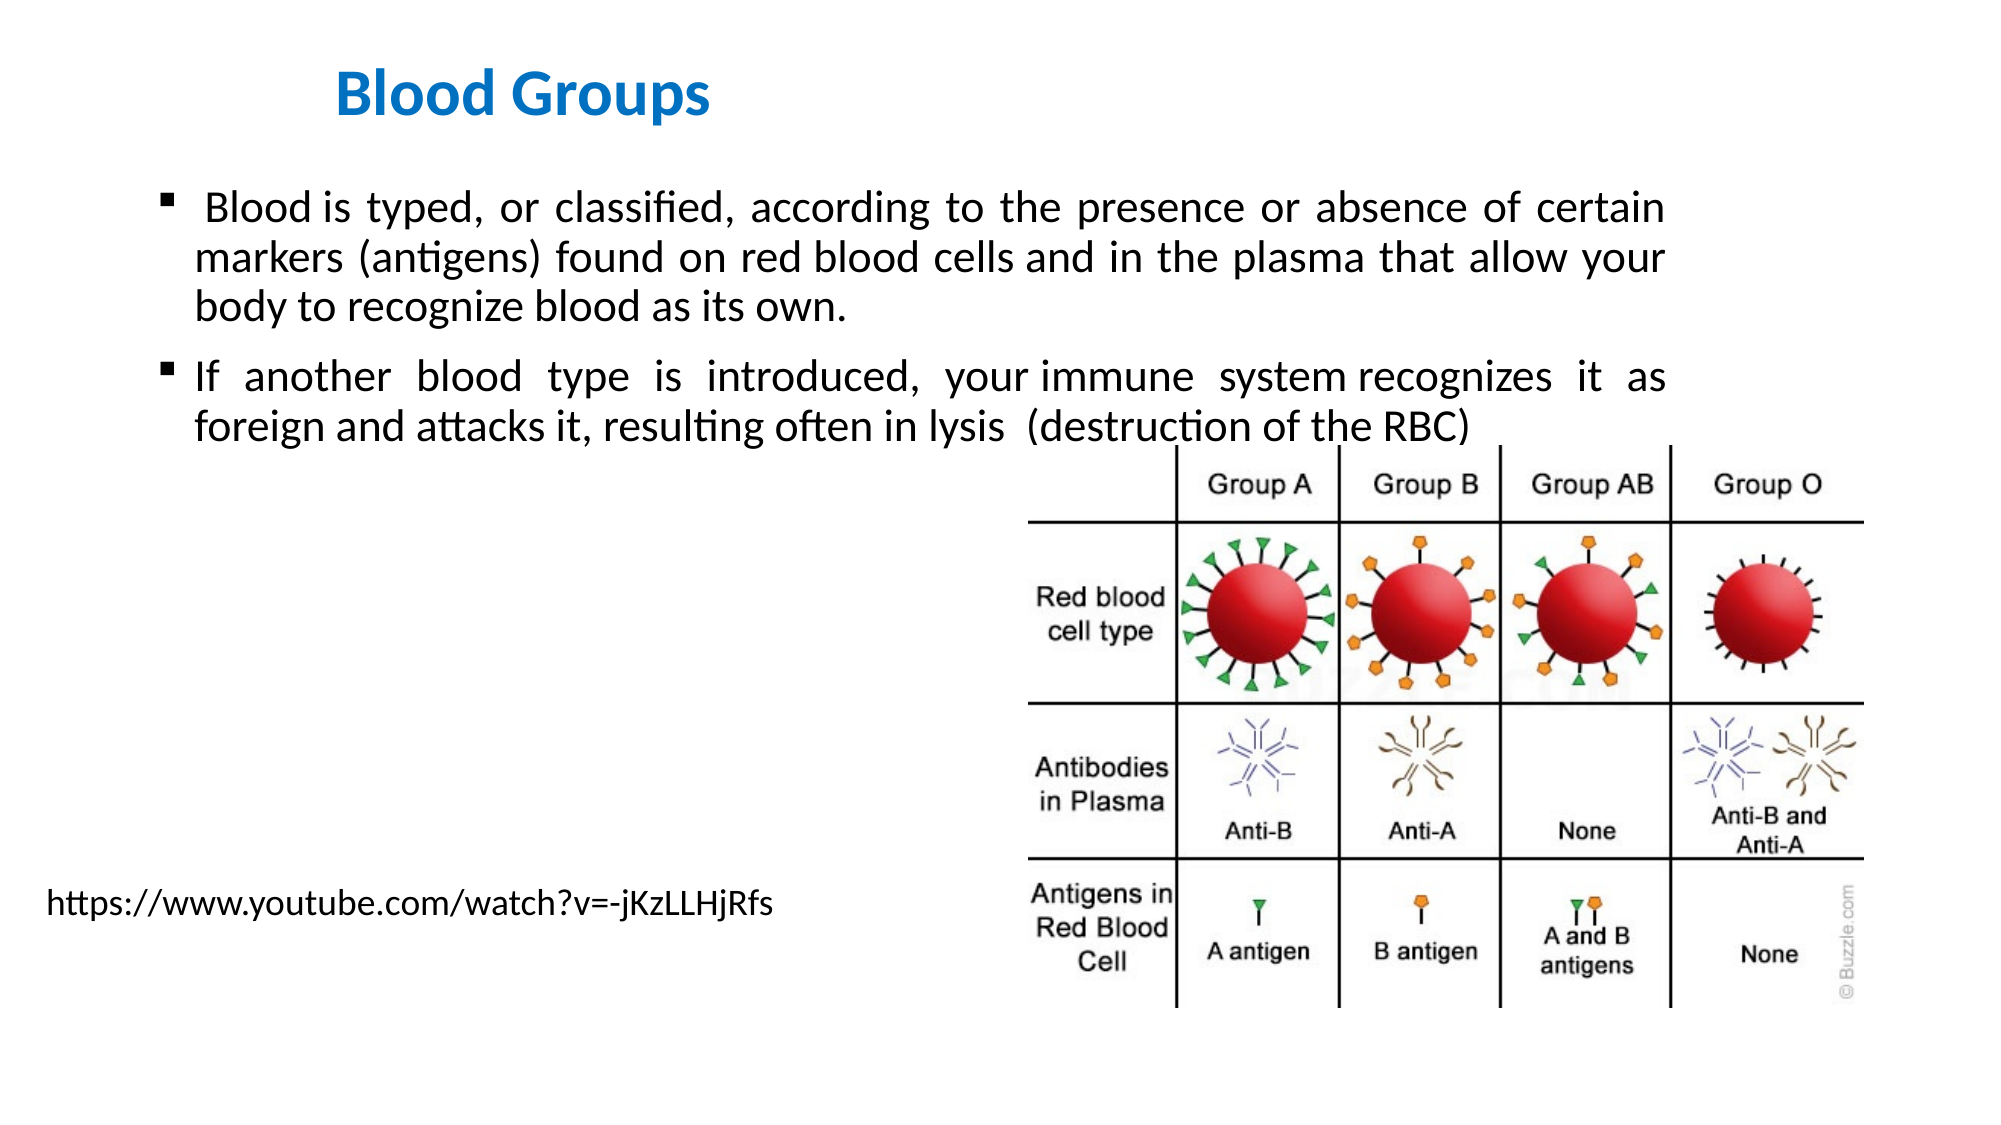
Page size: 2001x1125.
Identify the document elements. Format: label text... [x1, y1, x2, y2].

title Blood Groups [320, 0, 1671, 175]
list Blood is typed, or classified, according to the presence or absence of certain markers (antigens) found on red blood cells and in the plasma that allow your body to recognize blood as its own. If another blood type is introduced, your immune system recognizes it as foreign and attacks it, resulting often in lysis (destruction of the RBC) [141, 175, 1683, 919]
text_box https://www.youtube.com/watch?v=-jKzLLHjRfs [31, 870, 907, 931]
picture [1028, 445, 1864, 1008]
